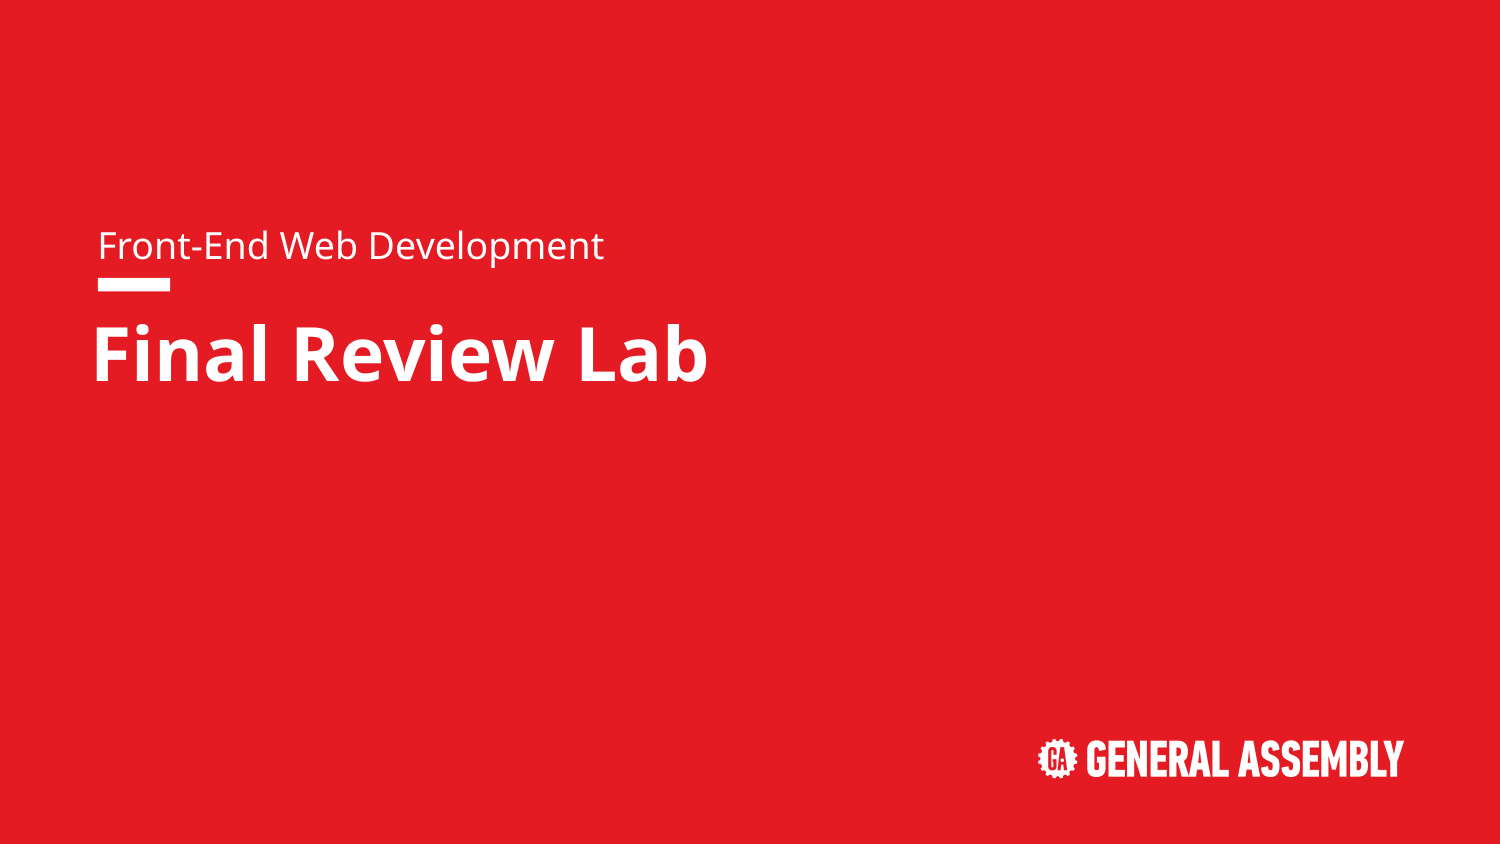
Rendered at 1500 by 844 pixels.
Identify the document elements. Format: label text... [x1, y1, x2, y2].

title Final Review Lab [75, 291, 1271, 553]
subtitle Front-End Web Development [82, 200, 1306, 268]
picture [1018, 720, 1424, 797]
